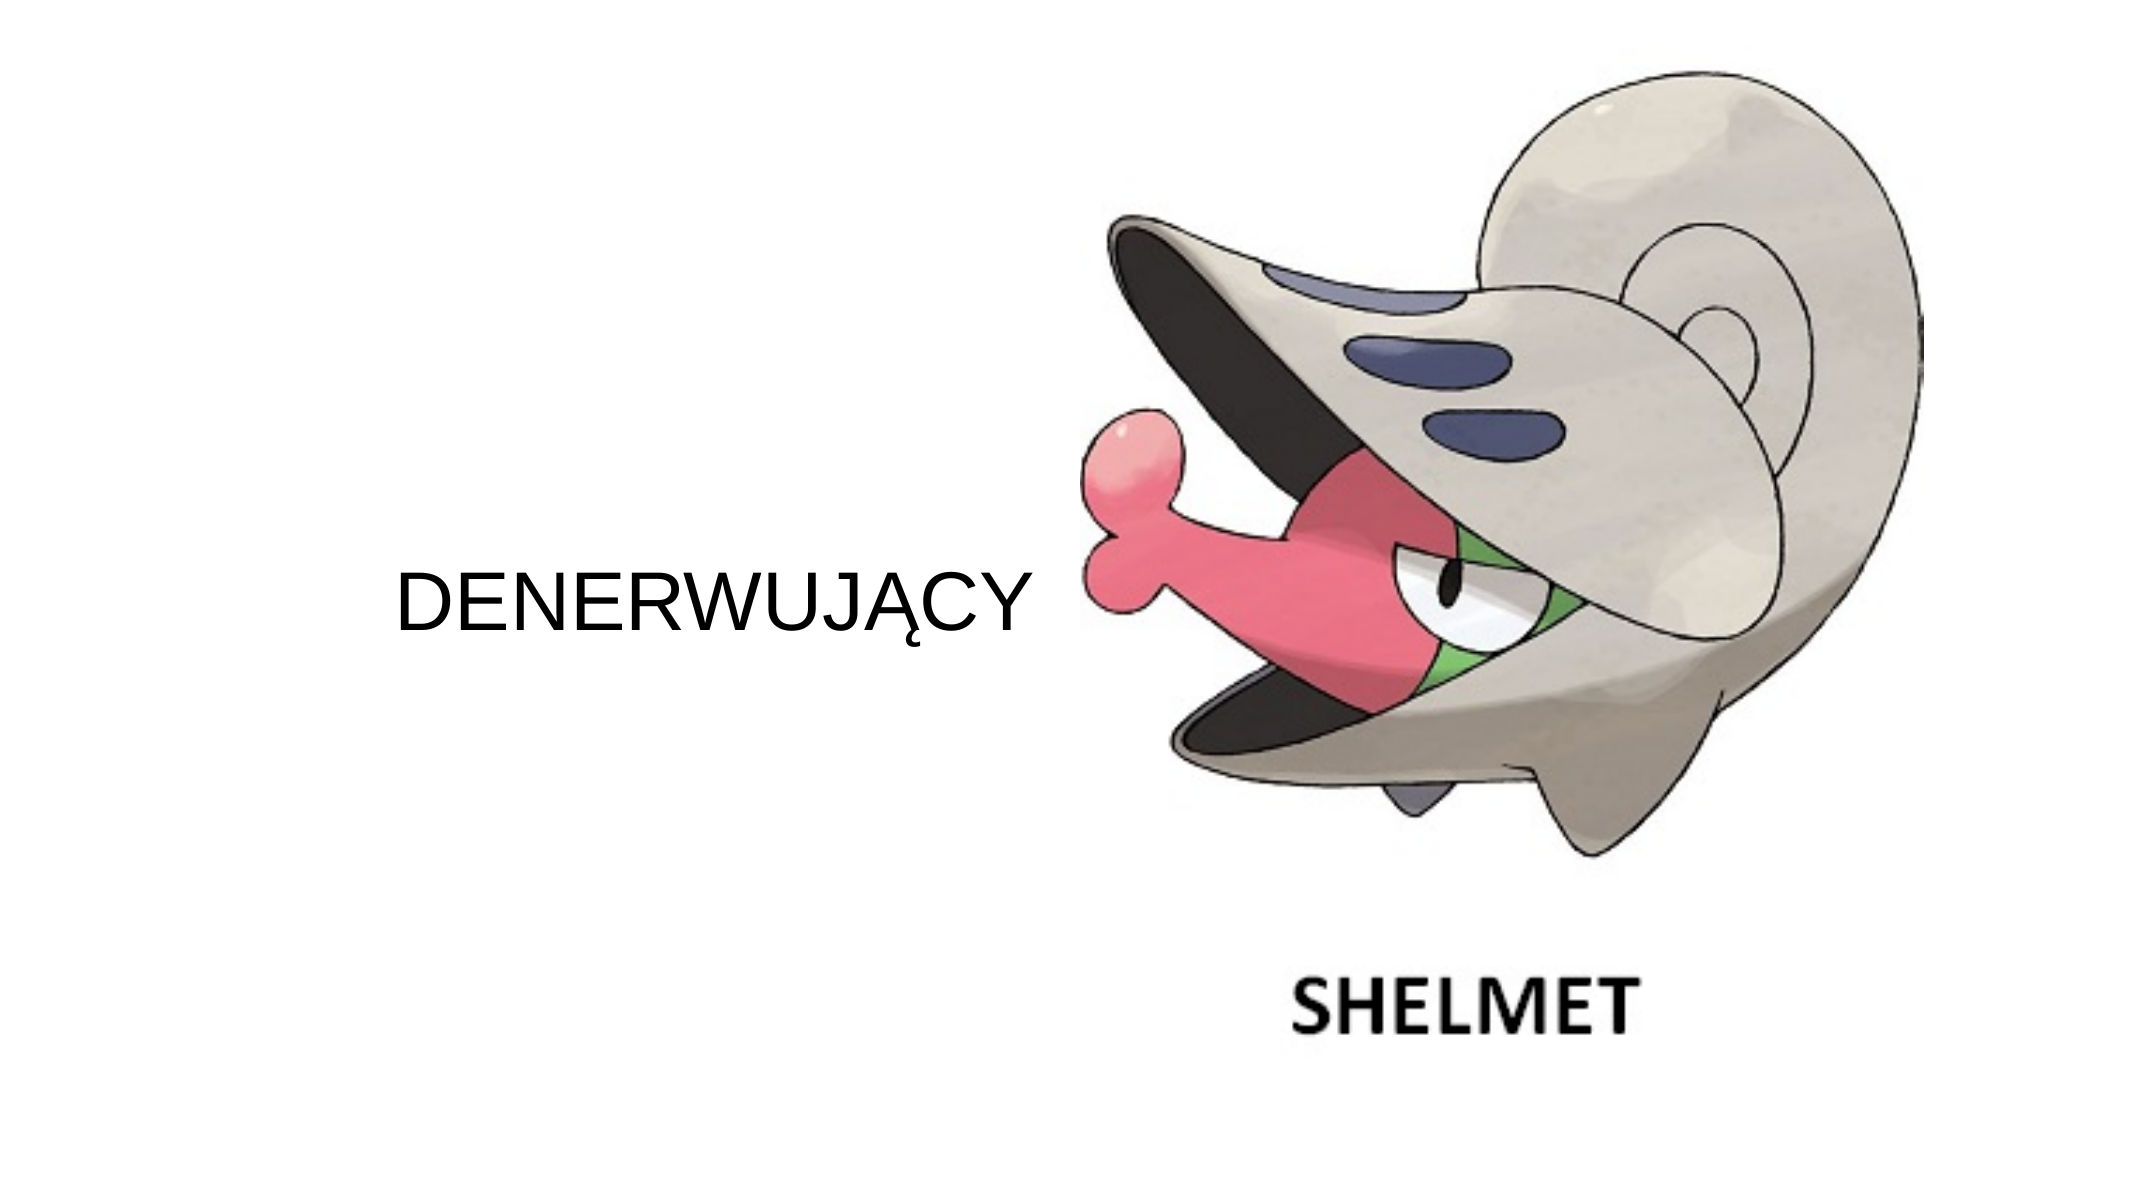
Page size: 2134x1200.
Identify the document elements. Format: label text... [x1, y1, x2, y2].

picture [1079, 44, 1924, 1170]
text_box DENERWUJĄCY [269, 539, 1050, 655]
